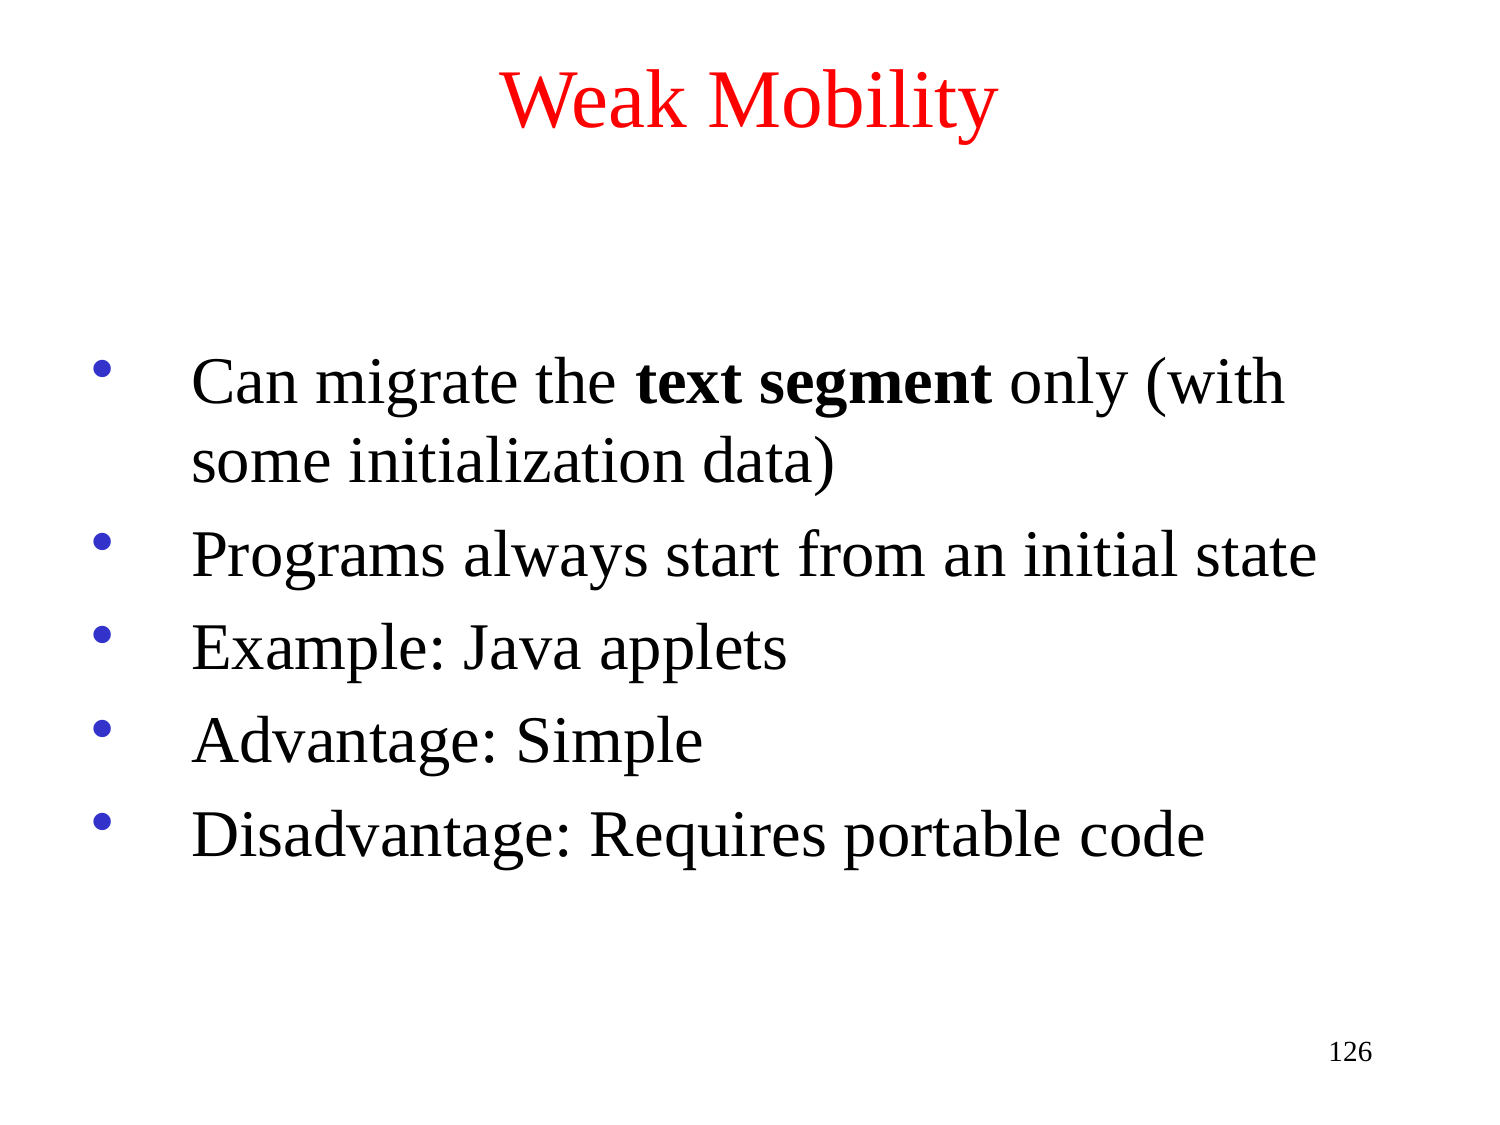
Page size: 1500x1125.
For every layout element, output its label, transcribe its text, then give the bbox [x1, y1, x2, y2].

list Can migrate the text segment only (with some initialization data) Programs always start from an initial state Example: Java applets Advantage: Simple Disadvantage: Requires portable code [76, 328, 1459, 1027]
title Weak Mobility [0, 0, 1500, 188]
slide_number 126 [1074, 1024, 1388, 1101]
